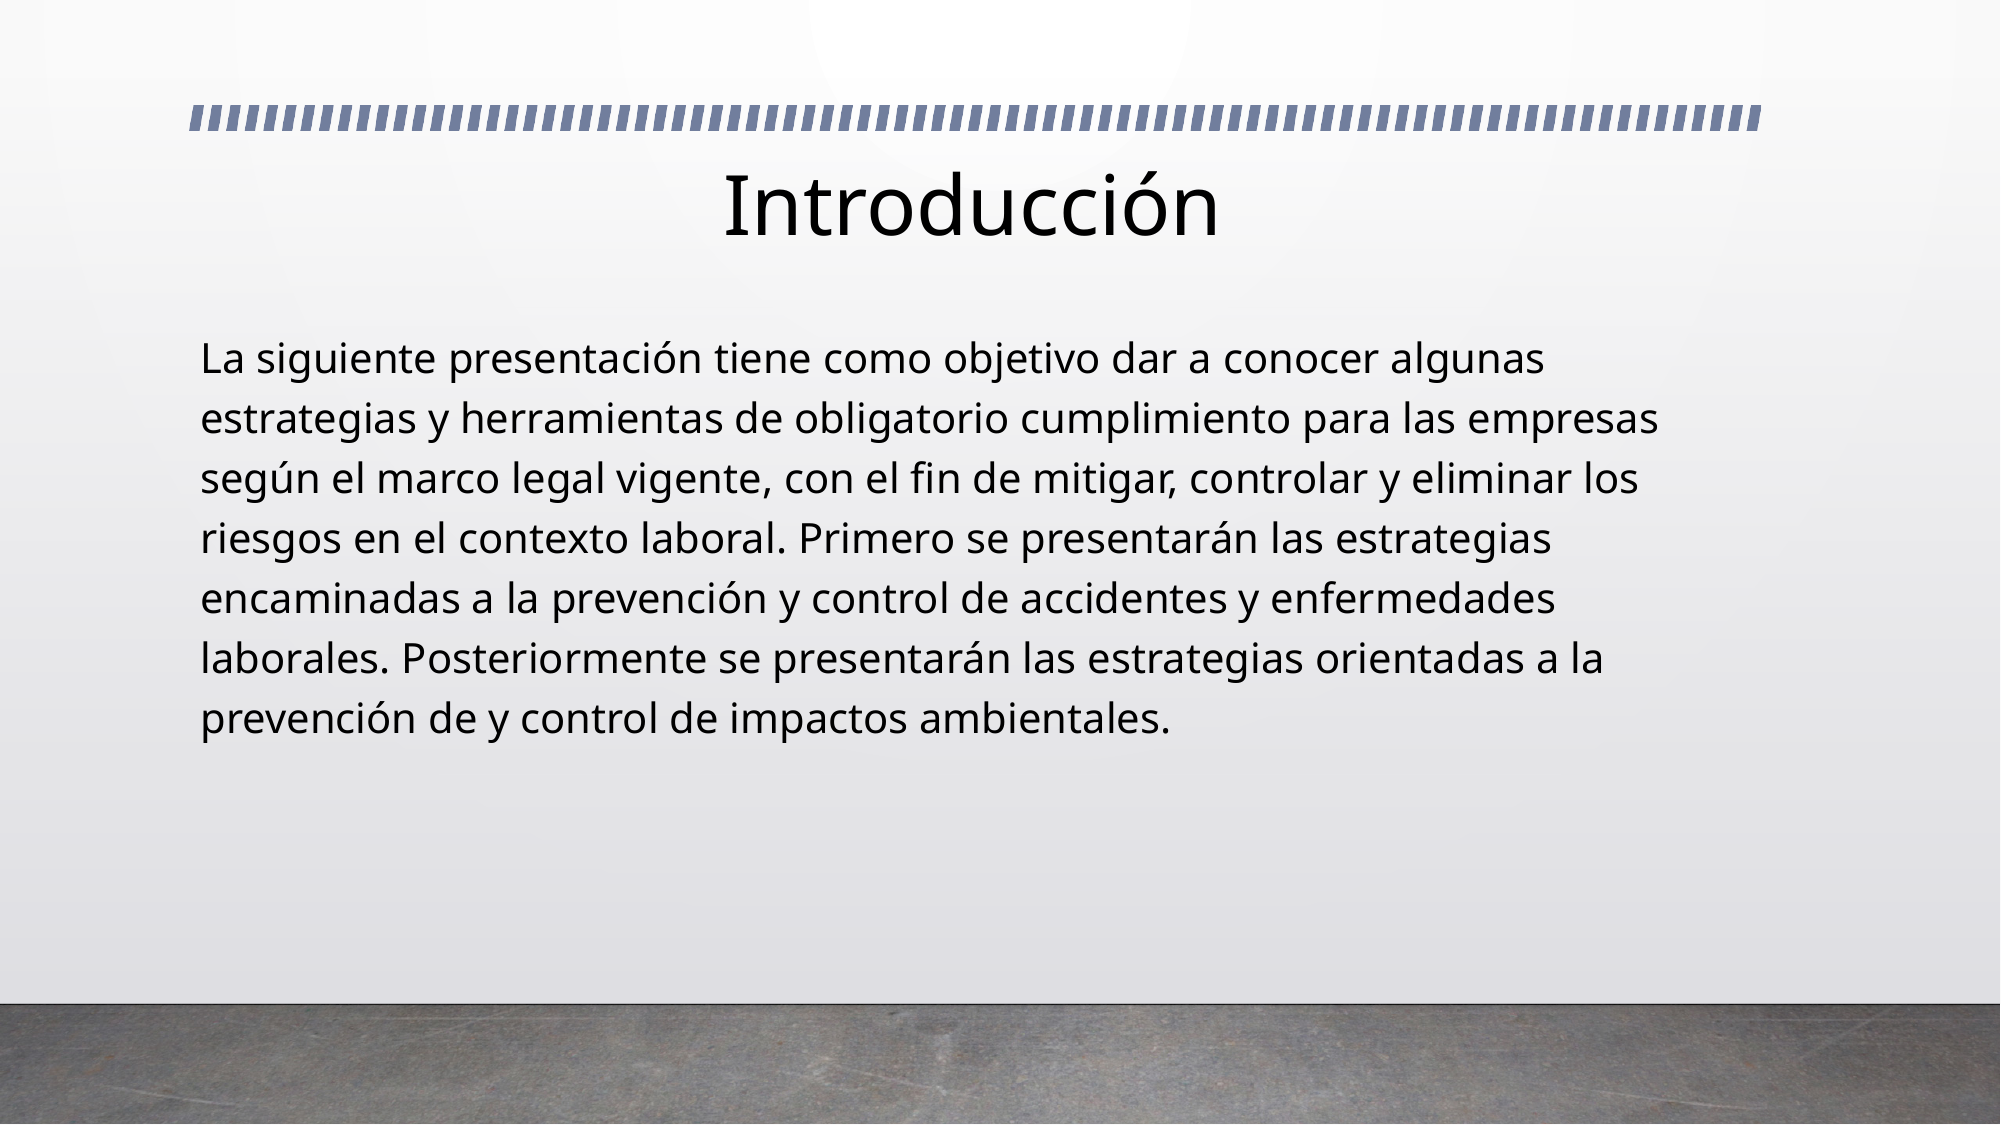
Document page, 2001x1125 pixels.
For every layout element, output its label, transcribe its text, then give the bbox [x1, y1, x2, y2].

title Introducción [185, 156, 1761, 314]
picture [0, 1004, 2000, 1124]
list La siguiente presentación tiene como objetivo dar a conocer algunas estrategias y herramientas de obligatorio cumplimiento para las empresas según el marco legal vigente, con el fin de mitigar, controlar y eliminar los riesgos en el contexto laboral. Primero se presentarán las estrategias encaminadas a la prevención y control de accidentes y enfermedades laborales. Posteriormente se presentarán las estrategias orientadas a la prevención de y control de impactos ambientales. [185, 314, 1761, 855]
